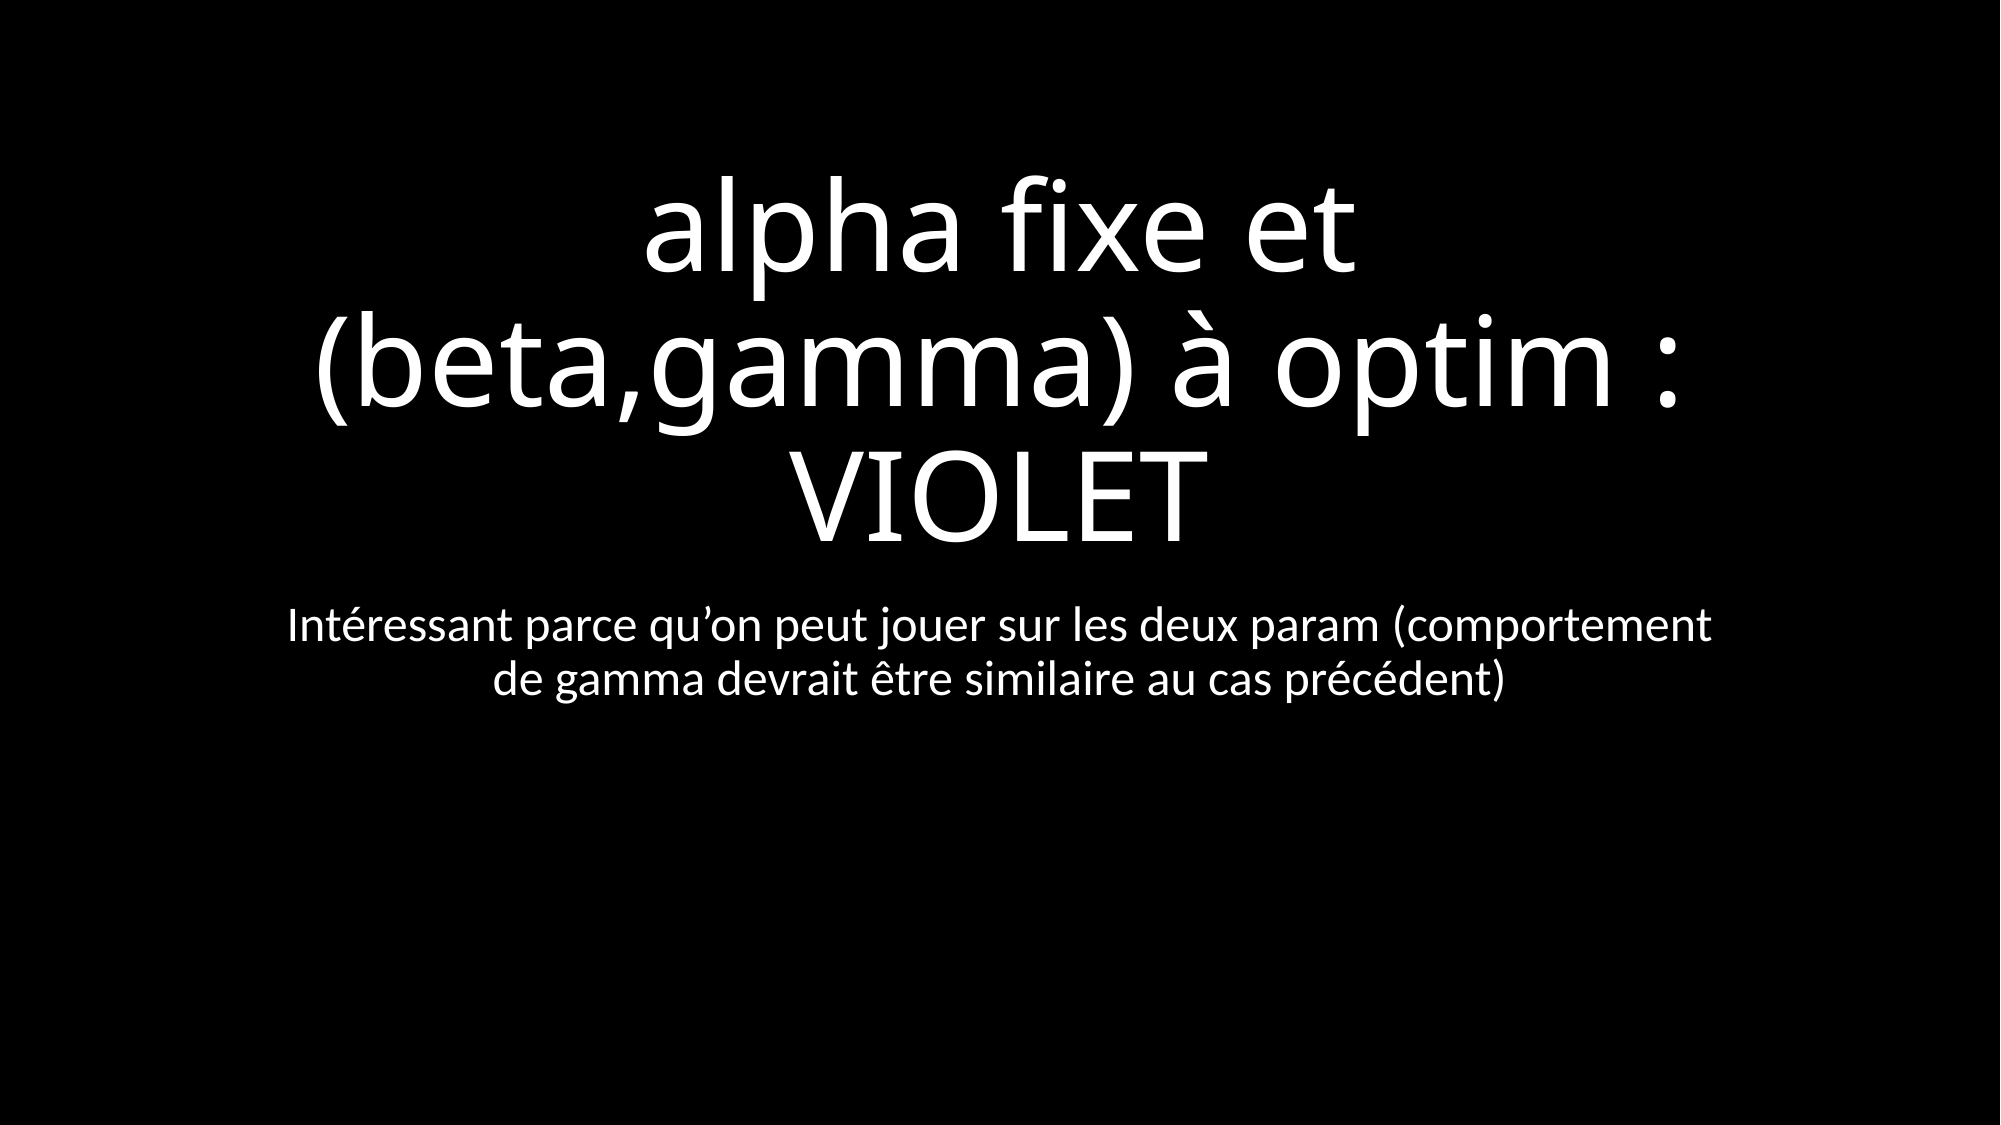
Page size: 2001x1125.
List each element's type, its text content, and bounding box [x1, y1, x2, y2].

title alpha fixe et (beta,gamma) à optim : VIOLET [249, 184, 1750, 576]
subtitle Intéressant parce qu’on peut jouer sur les deux param (comportement de gamma devrait être similaire au cas précédent) [249, 590, 1750, 863]
